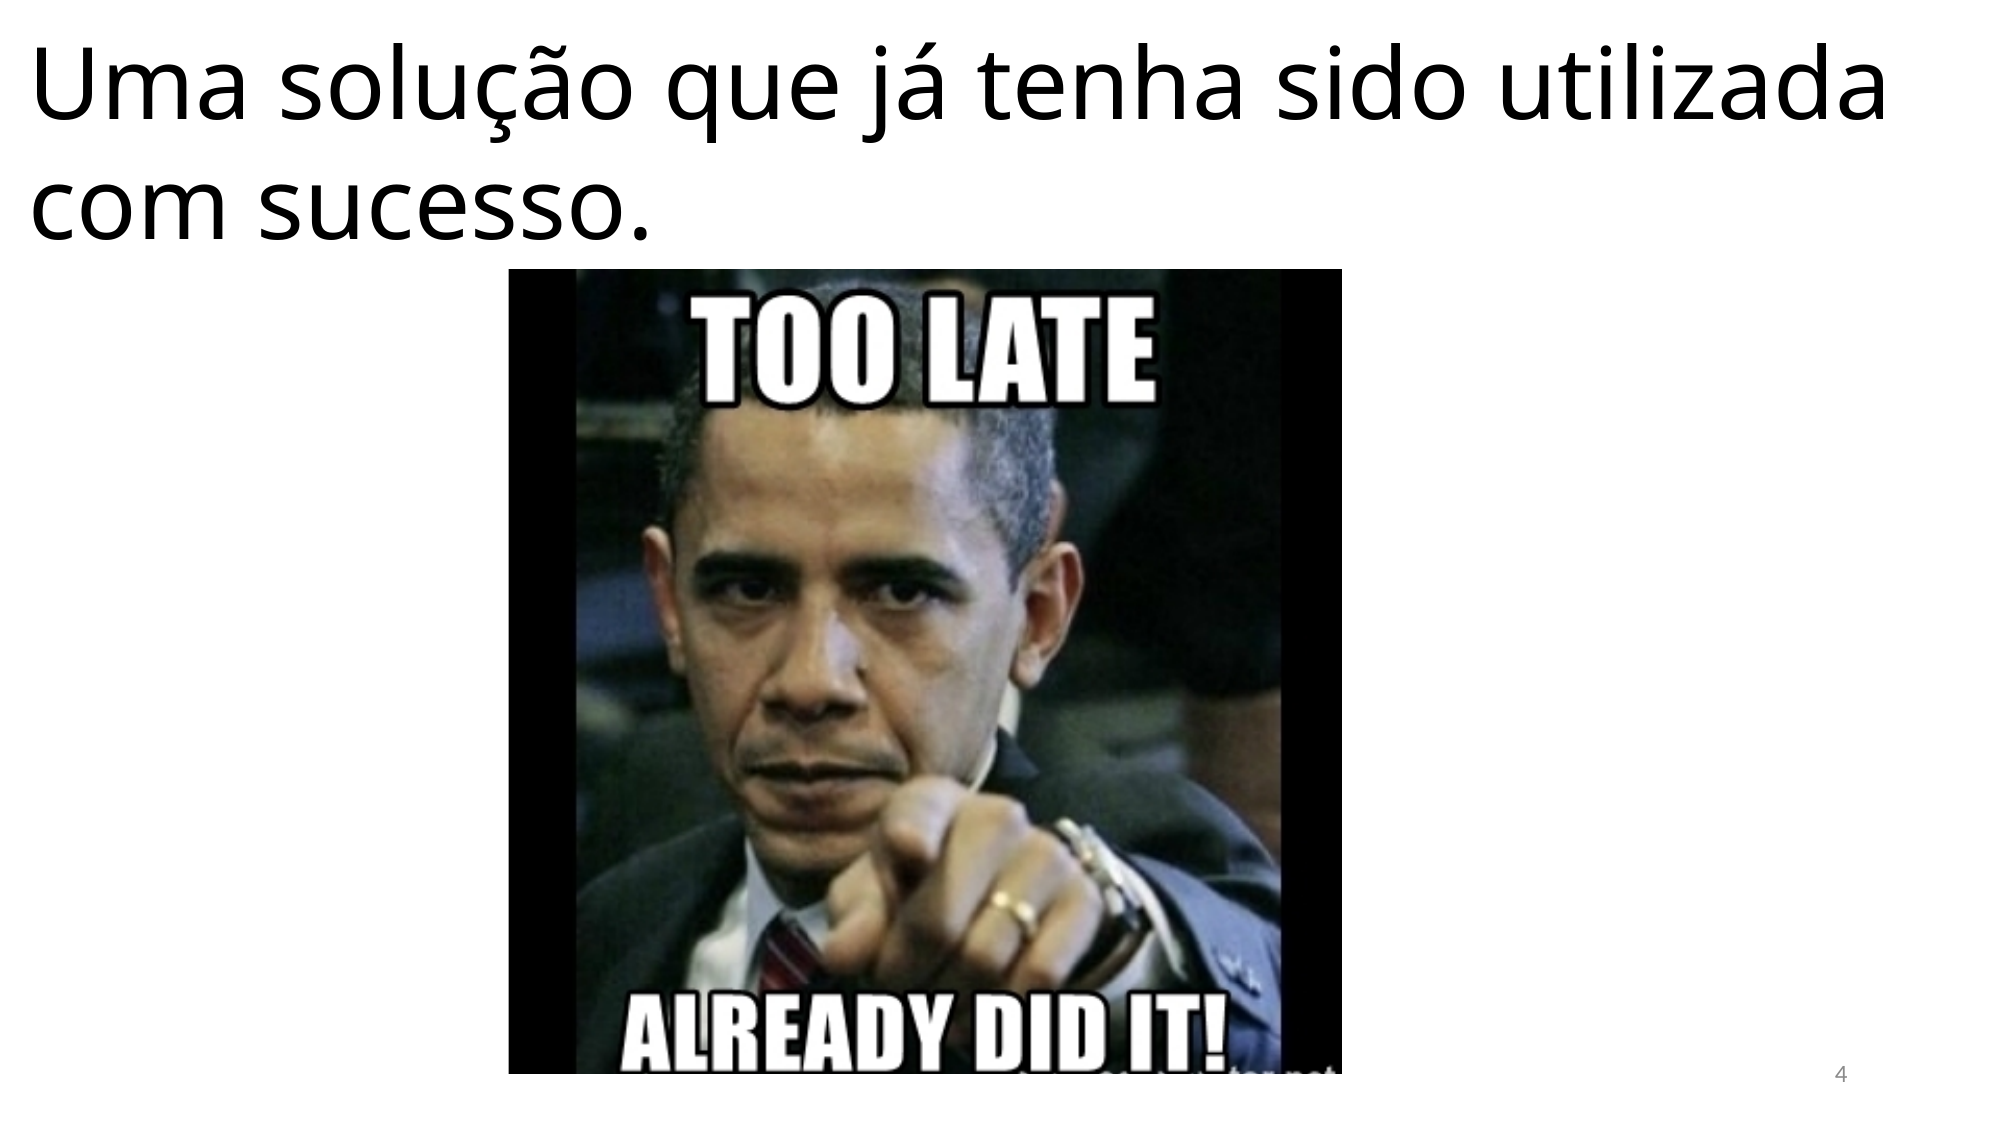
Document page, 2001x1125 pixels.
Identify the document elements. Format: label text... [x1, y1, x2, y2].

text_box Uma solução que já tenha sido utilizada com sucesso. [14, 12, 1986, 268]
picture [508, 269, 1342, 1074]
slide_number 4 [1412, 1042, 1863, 1103]
